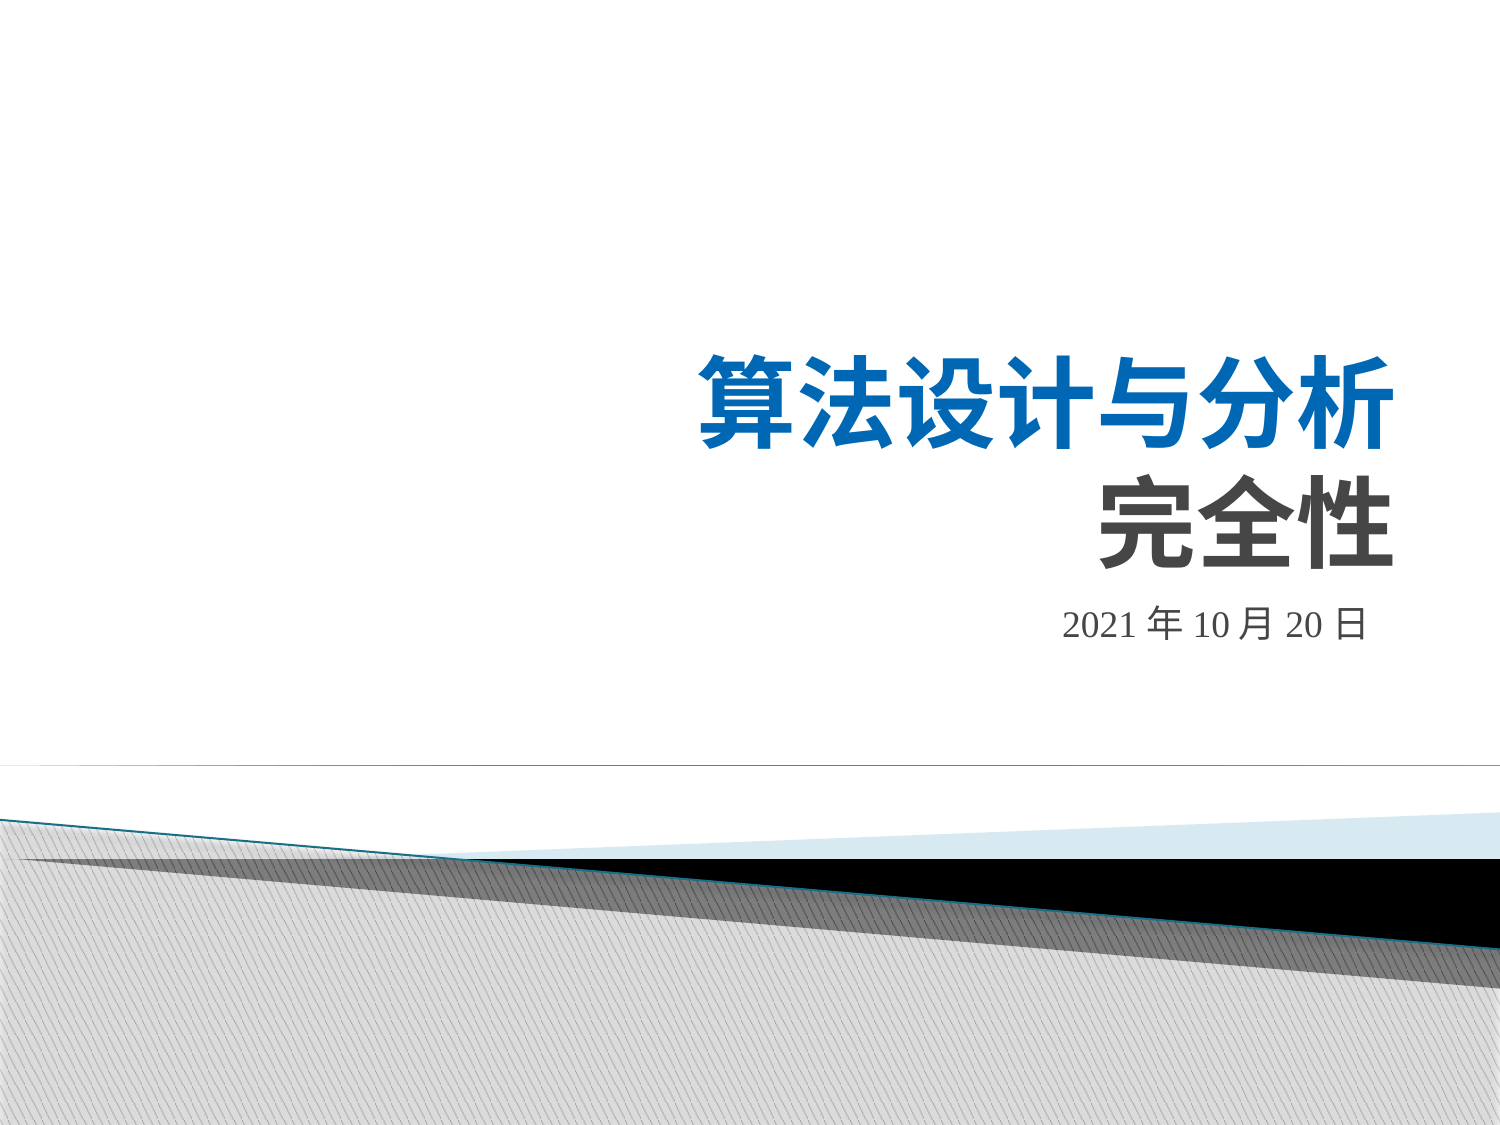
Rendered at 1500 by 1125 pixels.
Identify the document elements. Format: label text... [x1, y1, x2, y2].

picture [5, 859, 1500, 989]
subtitle 2021年10月20日 [112, 592, 1388, 790]
